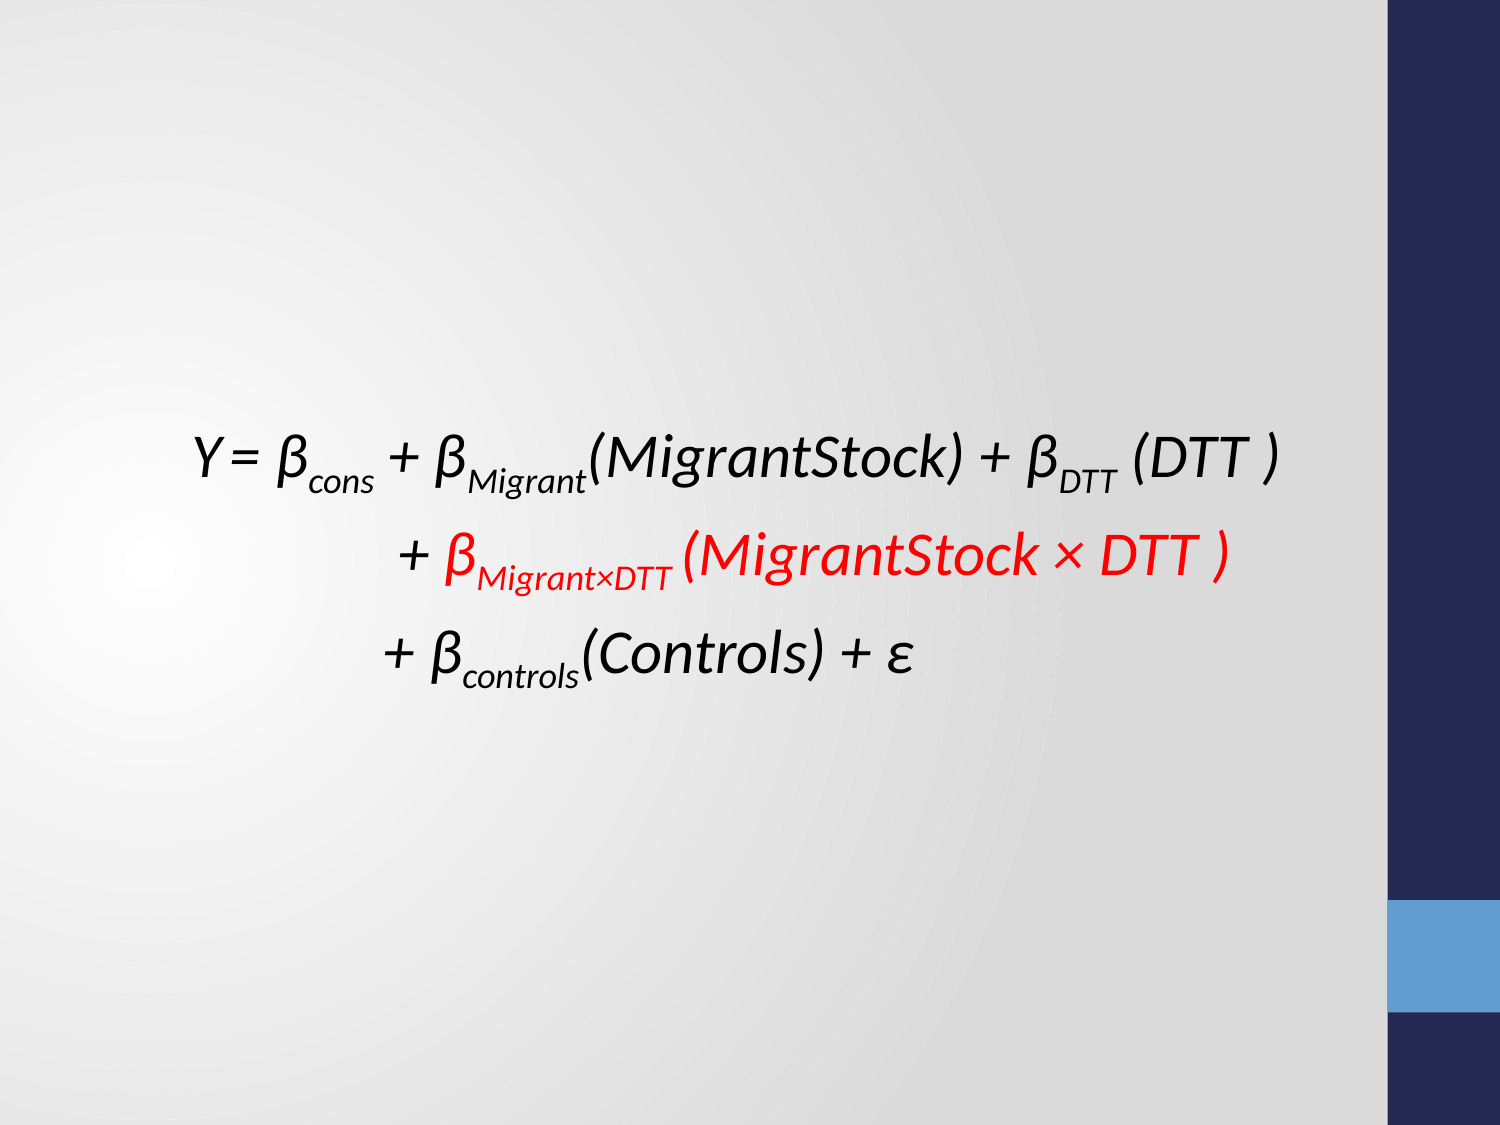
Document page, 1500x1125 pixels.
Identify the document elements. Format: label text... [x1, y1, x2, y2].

list Y = βcons + βMigrant(MigrantStock) + βDTT (DTT ) + βMigrant×DTT (MigrantStock × DTT ) + βcontrols(Controls) + ε [26, 232, 1375, 1088]
